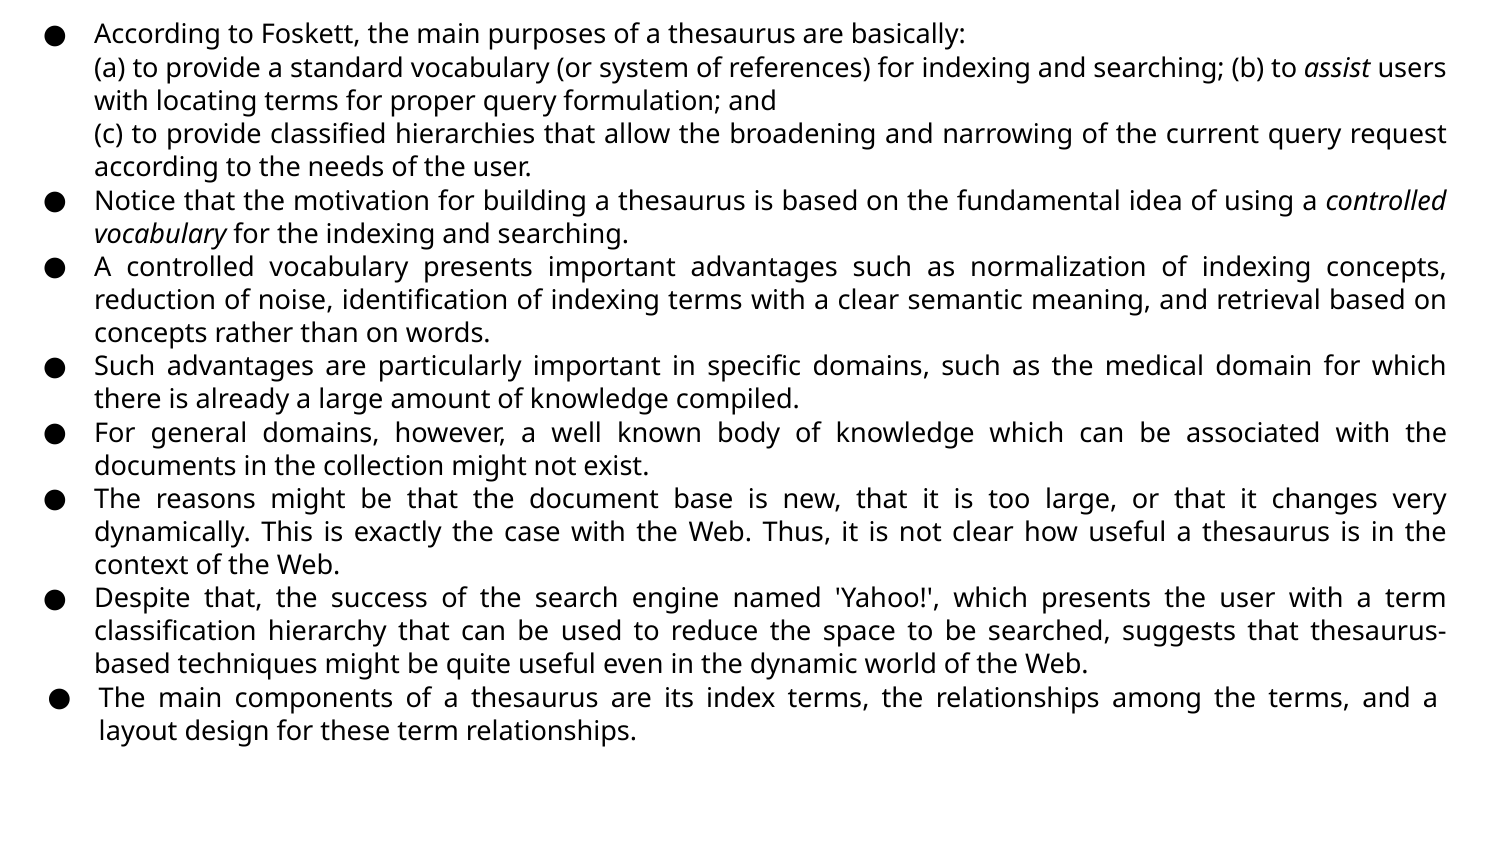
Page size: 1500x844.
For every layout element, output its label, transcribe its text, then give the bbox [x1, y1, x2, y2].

list According to Foskett, the main purposes of a thesaurus are basically: (a) to provide a standard vocabulary (or system of references) for indexing and searching; (b) to assist users with locating terms for proper query formulation; and (c) to provide classified hierarchies that allow the broadening and narrowing of the current query request according to the needs of the user. Notice that the motivation for building a thesaurus is based on the fundamental idea of using a controlled vocabulary for the indexing and searching. A controlled vocabulary presents important advantages such as normalization of indexing concepts, reduction of noise, identification of indexing terms with a clear semantic meaning, and retrieval based on concepts rather than on words. Such advantages are particularly important in specific domains, such as the medical domain for which there is already a large amount of knowledge compiled. For general domains, however, a well known body of knowledge which can be associated with the documents in the collection might not exist. The reasons might be that the document base is new, that it is too large, or that it changes very dynamically. This is exactly the case with the Web. Thus, it is not clear how useful a thesaurus is in the context of the Web. Despite that, the success of the search engine named 'Yahoo!', which presents the user with a term classification hierarchy that can be used to reduce the space to be searched, suggests that thesaurus-based techniques might be quite useful even in the dynamic world of the Web. The main components of a thesaurus are its index terms, the relationships among the terms, and a layout design for these term relationships. [4, 6, 1500, 567]
